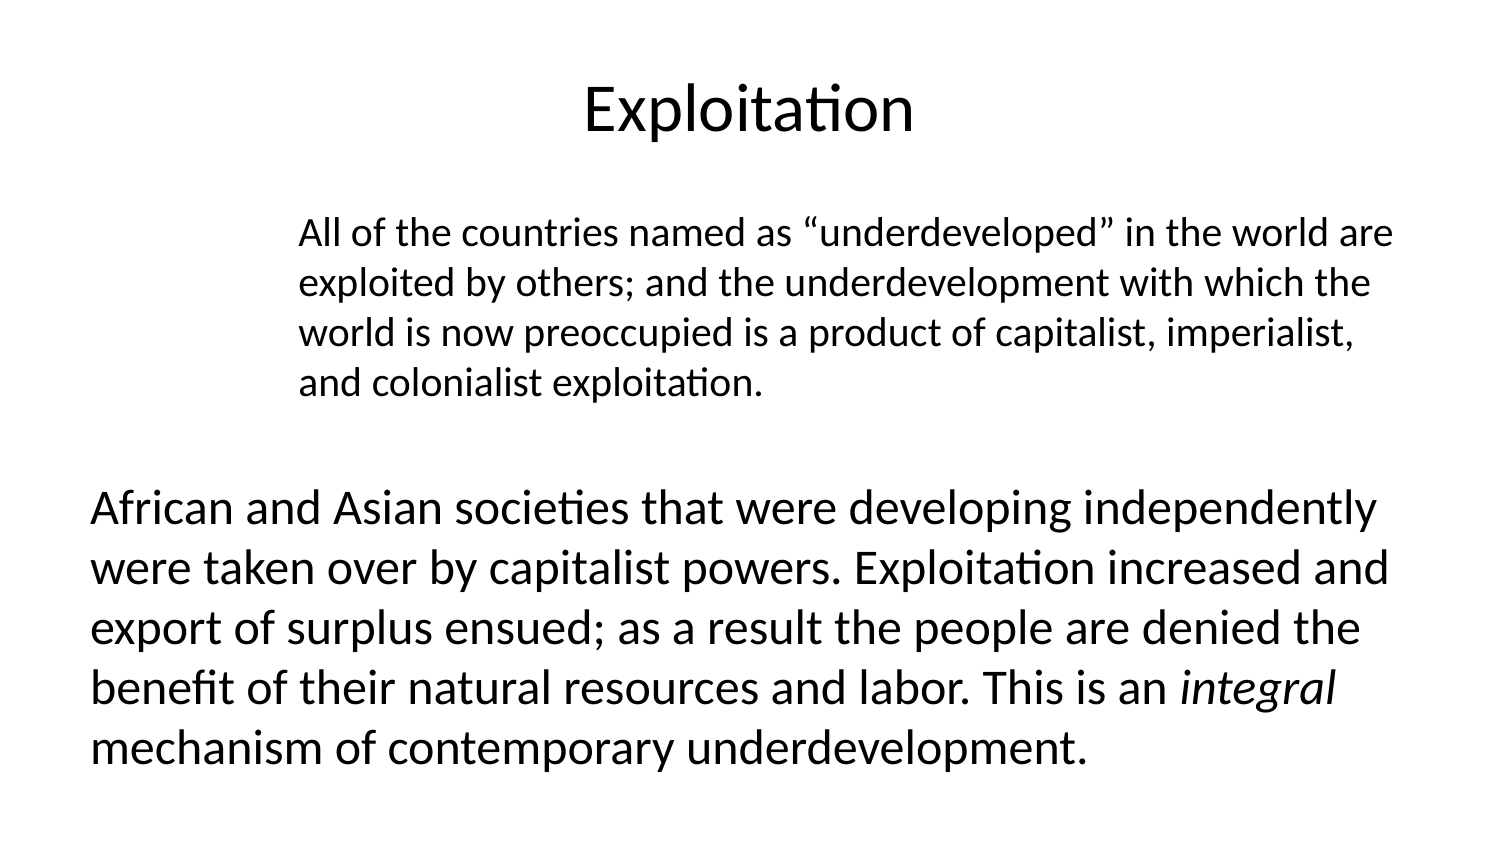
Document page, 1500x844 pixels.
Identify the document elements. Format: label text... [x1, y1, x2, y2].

title Exploitation [75, 33, 1425, 175]
list All of the countries named as “underdeveloped” in the world are exploited by others; and the underdevelopment with which the world is now preoccupied is a product of capitalist, imperialist, and colonialist exploitation. African and Asian societies that were developing independently were taken over by capitalist powers. Exploitation increased and export of surplus ensued; as a result the people are denied the benefit of their natural resources and labor. This is an integral mechanism of contemporary underdevelopment. [75, 196, 1425, 754]
